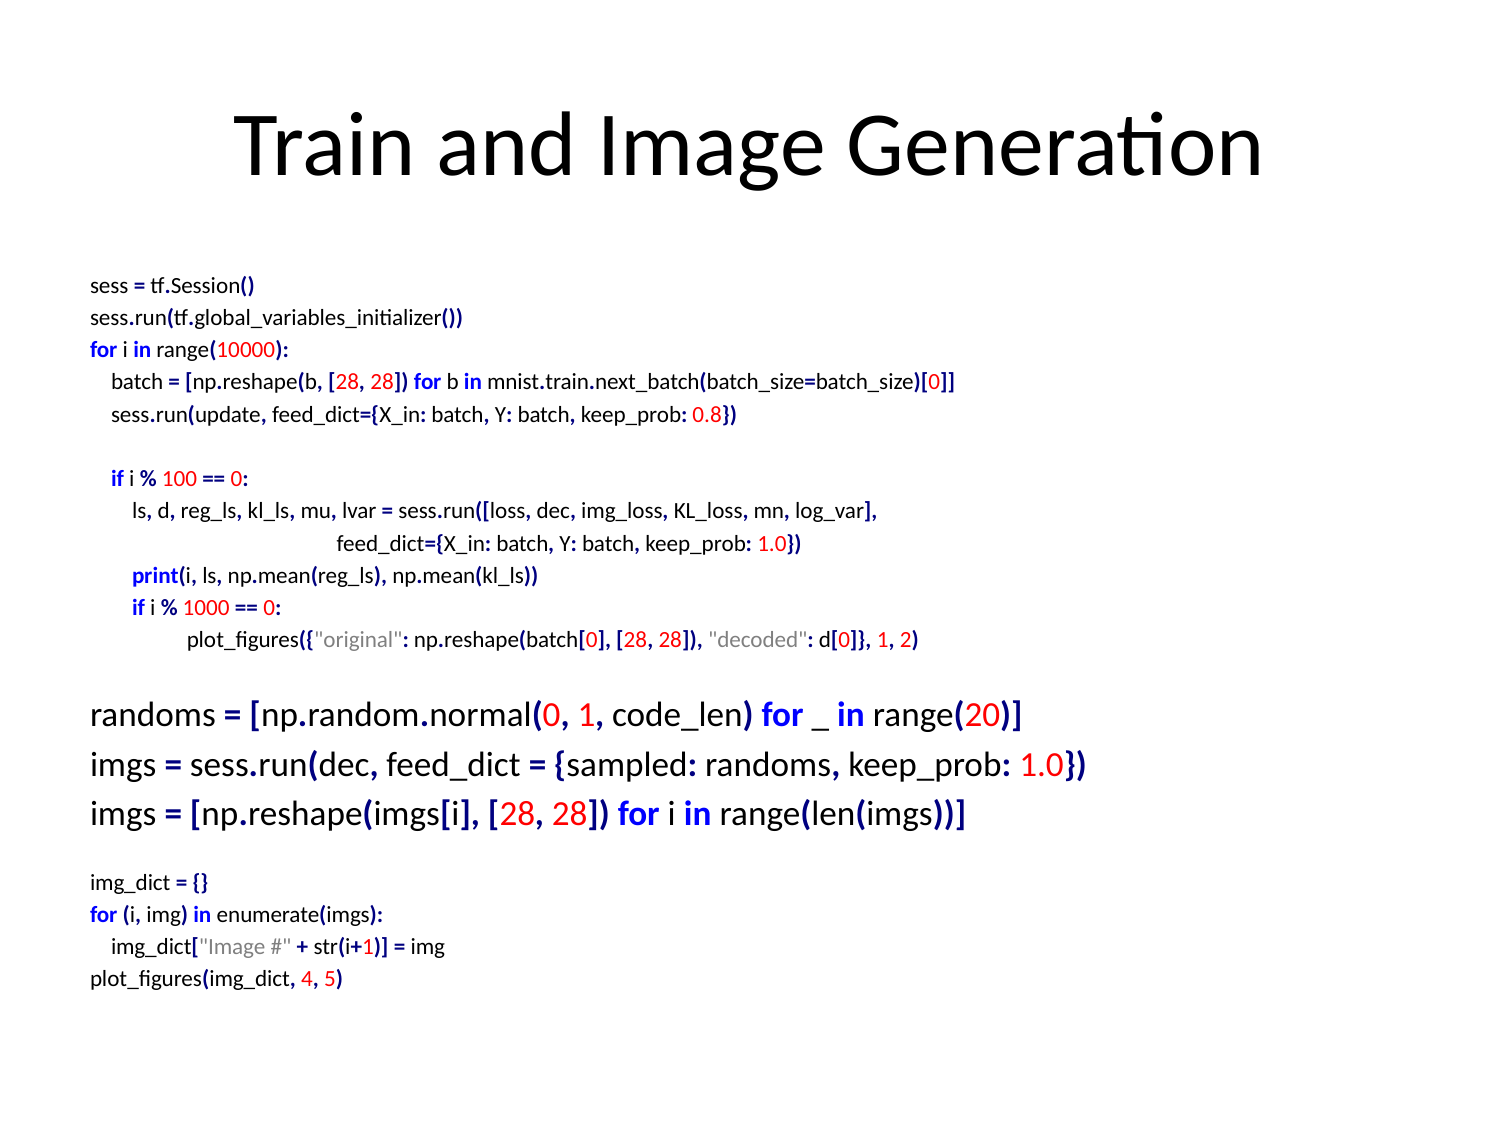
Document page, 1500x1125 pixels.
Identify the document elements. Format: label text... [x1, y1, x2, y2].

list sess = tf.Session() sess.run(tf.global_variables_initializer()) for i in range(10000): batch = [np.reshape(b, [28, 28]) for b in mnist.train.next_batch(batch_size=batch_size)[0]] sess.run(update, feed_dict={X_in: batch, Y: batch, keep_prob: 0.8}) if i % 100 == 0: ls, d, reg_ls, kl_ls, mu, lvar = sess.run([loss, dec, img_loss, KL_loss, mn, log_var], feed_dict={X_in: batch, Y: batch, keep_prob: 1.0}) print(i, ls, np.mean(reg_ls), np.mean(kl_ls)) if i % 1000 == 0: plot_figures({"original": np.reshape(batch[0], [28, 28]), "decoded": d[0]}, 1, 2) randoms = [np.random.normal(0, 1, code_len) for _ in range(20)] imgs = sess.run(dec, feed_dict = {sampled: randoms, keep_prob: 1.0}) imgs = [np.reshape(imgs[i], [28, 28]) for i in range(len(imgs))] img_dict = {} for (i, img) in enumerate(imgs): img_dict["Image #" + str(i+1)] = img plot_figures(img_dict, 4, 5) [75, 262, 1425, 1005]
title Train and Image Generation [75, 45, 1425, 233]
